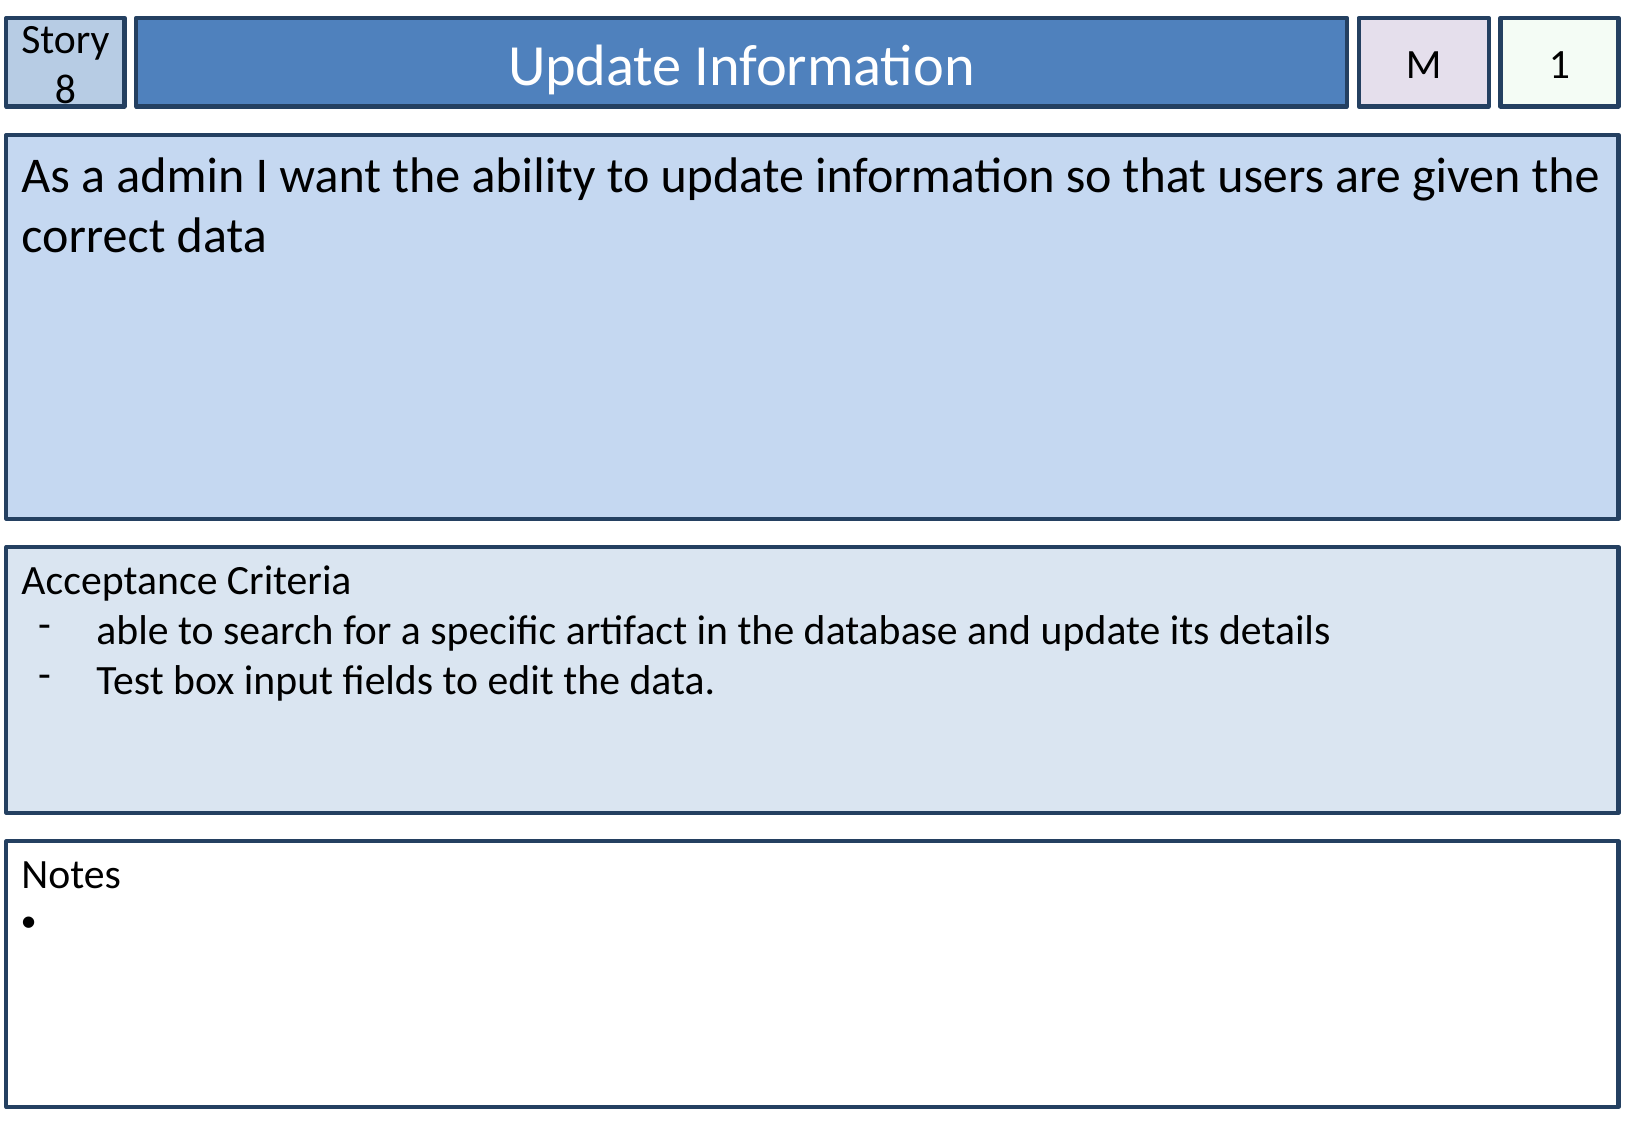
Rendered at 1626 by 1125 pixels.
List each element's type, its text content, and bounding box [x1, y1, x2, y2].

text_box Acceptance Criteria able to search for a specific artifact in the database and update its details Test box input fields to edit the data. [6, 547, 1619, 813]
text_box 1 [1500, 17, 1619, 107]
text_box Notes [6, 841, 1619, 1107]
text_box As a admin I want the ability to update information so that users are given the correct data [6, 134, 1619, 519]
text_box M [1358, 17, 1489, 107]
text_box Update Information [136, 17, 1347, 107]
text_box Story 8 [6, 17, 125, 107]
